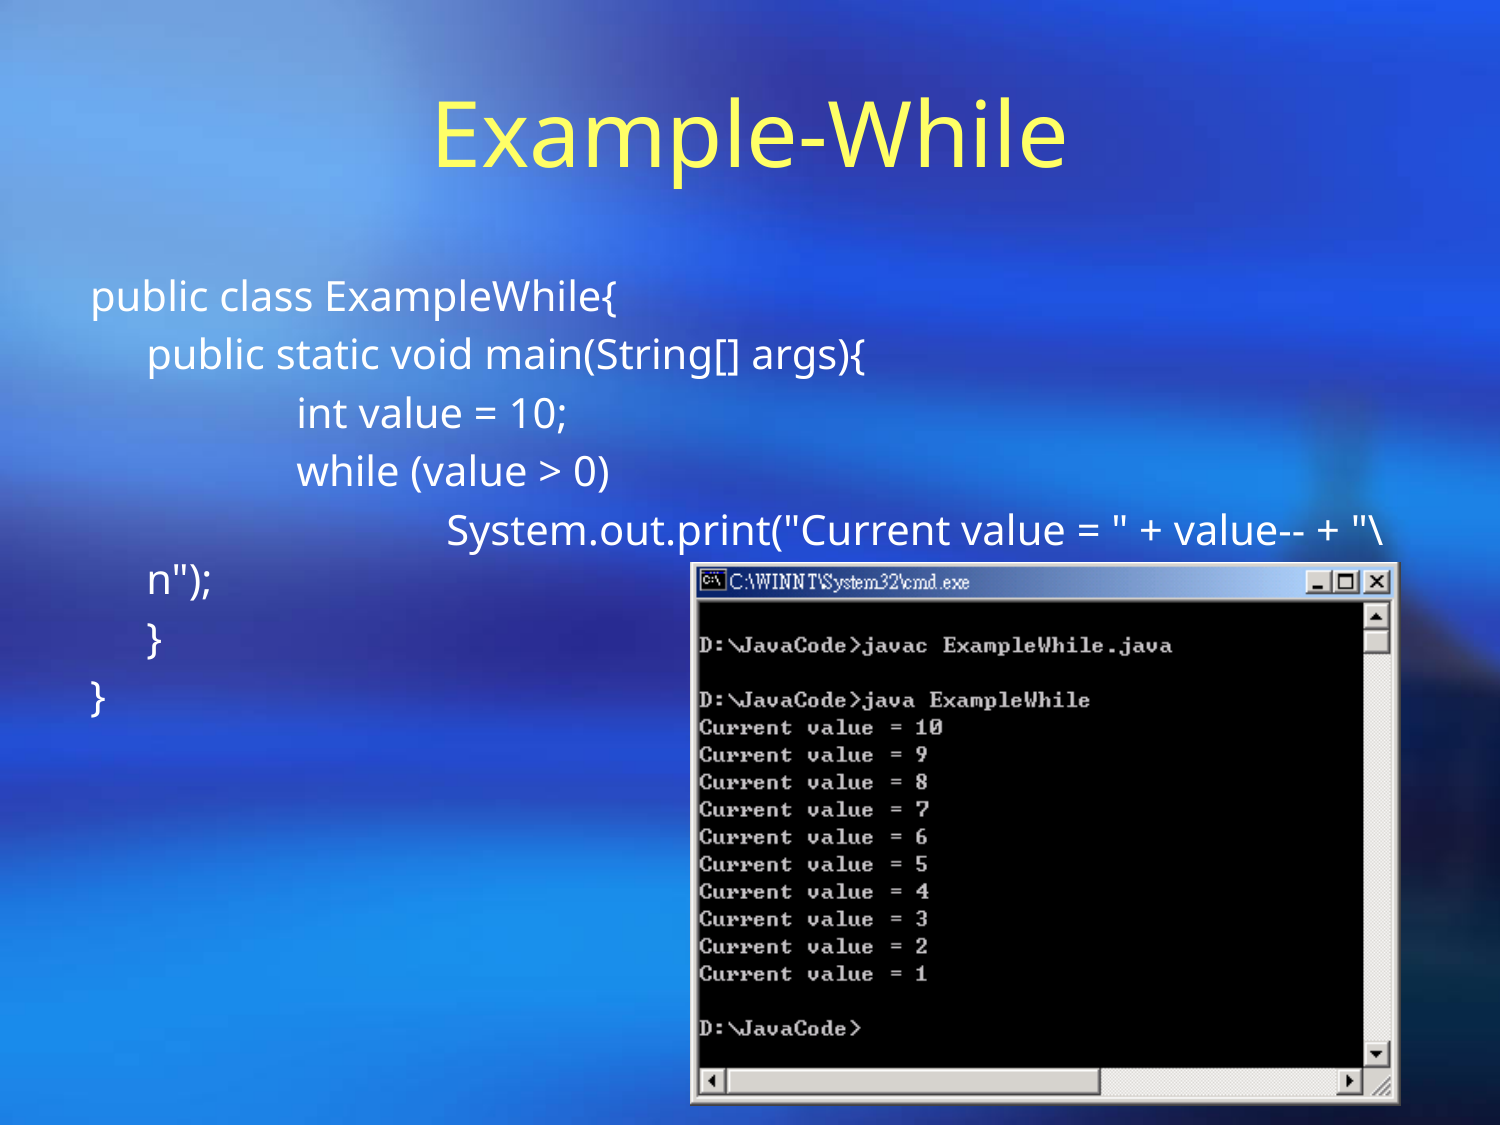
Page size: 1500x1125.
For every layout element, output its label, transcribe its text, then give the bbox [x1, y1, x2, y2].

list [690, 562, 1401, 1106]
title Example-While [49, 37, 1451, 225]
picture [0, 0, 1500, 1125]
list public class ExampleWhile{ public static void main(String[] args){ int value = 10; while (value > 0) System.out.print("Current value = " + value-- + "\n"); } } [75, 262, 1436, 1005]
